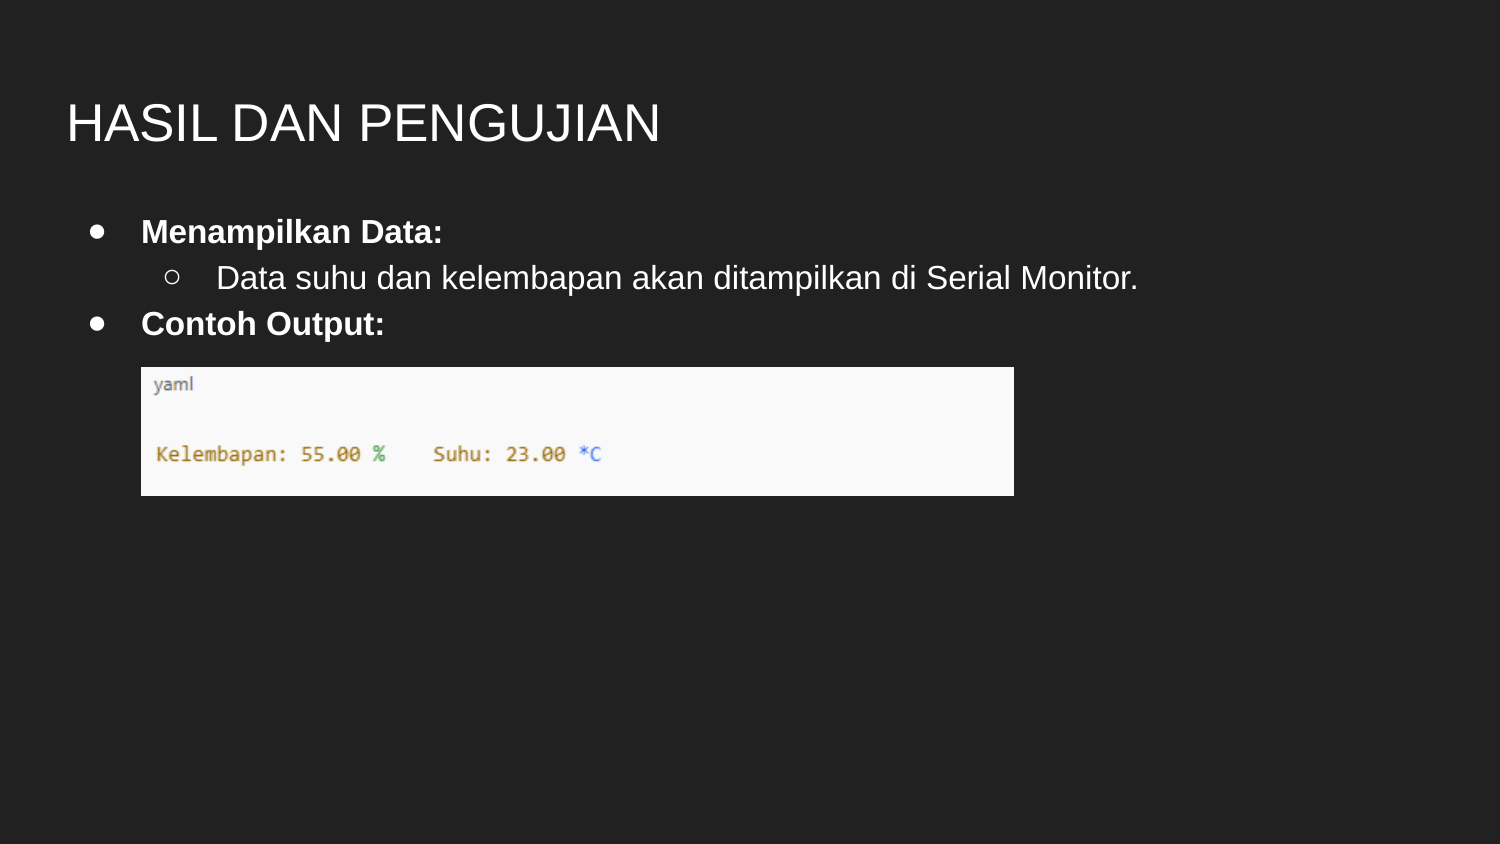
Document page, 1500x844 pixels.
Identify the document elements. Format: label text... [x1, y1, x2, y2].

picture [141, 367, 1014, 496]
title HASIL DAN PENGUJIAN [51, 72, 1449, 167]
list Menampilkan Data: Data suhu dan kelembapan akan ditampilkan di Serial Monitor. Contoh Output: [51, 189, 1449, 750]
